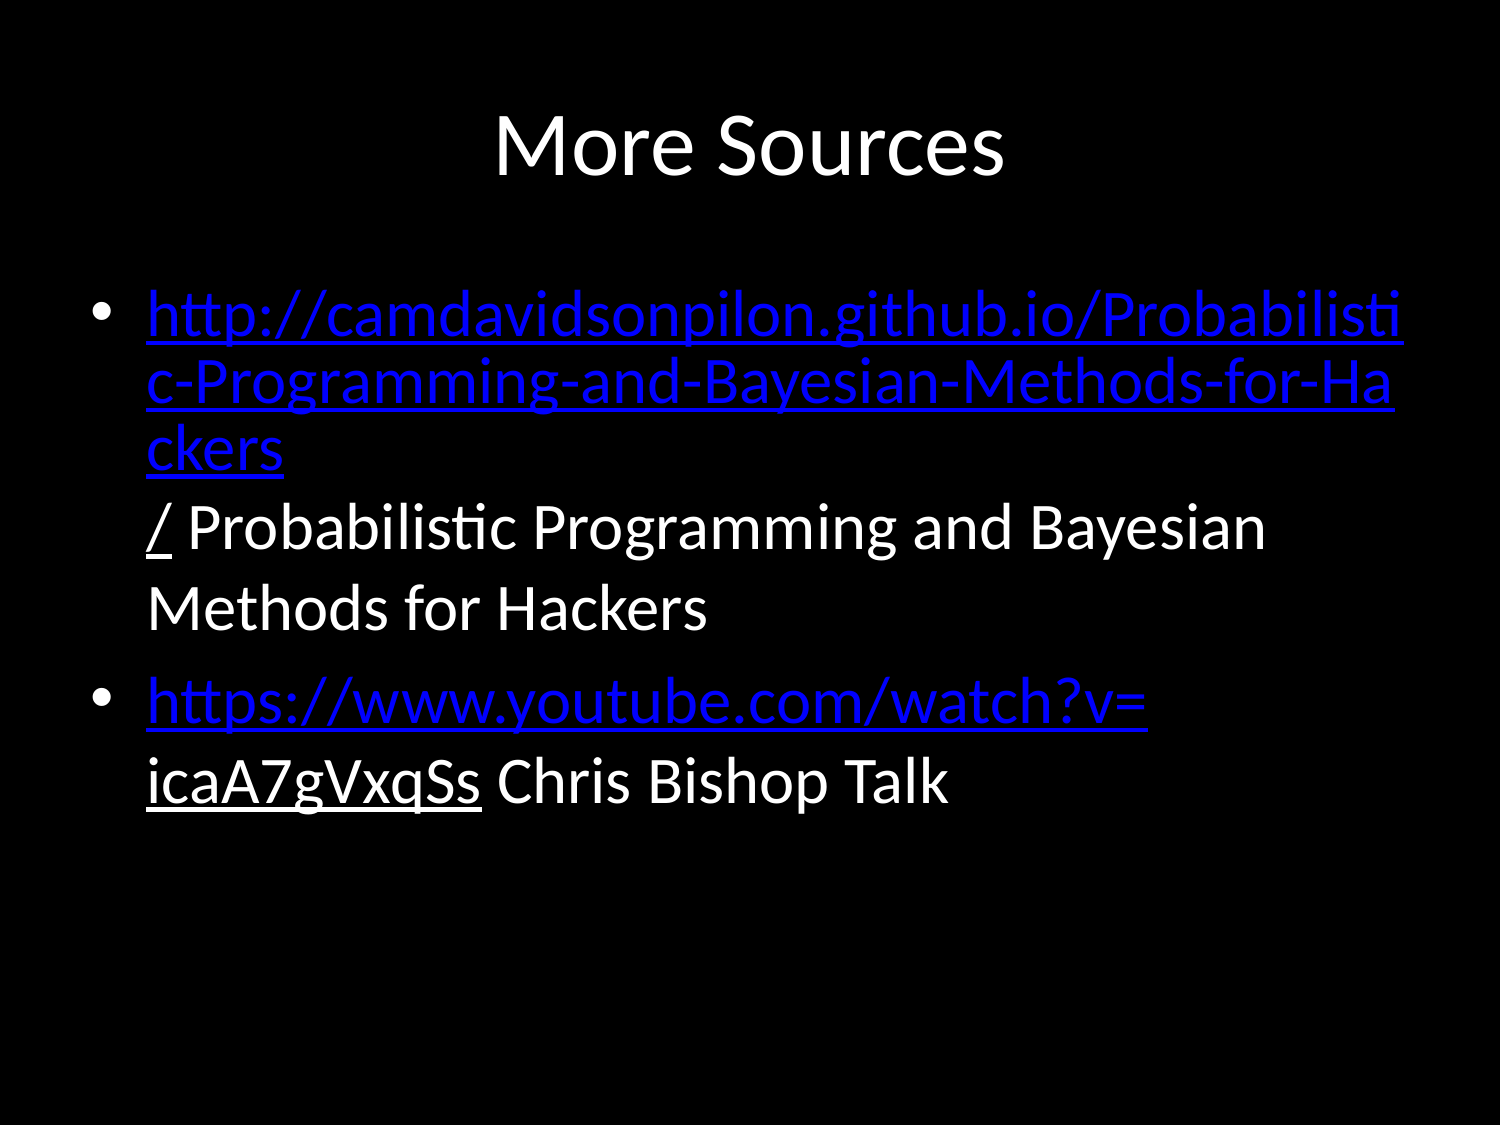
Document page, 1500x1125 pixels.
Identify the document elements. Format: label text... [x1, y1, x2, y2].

list http://camdavidsonpilon.github.io/Probabilistic-Programming-and-Bayesian-Methods-for-Hackers/ Probabilistic Programming and Bayesian Methods for Hackers https://www.youtube.com/watch?v=icaA7gVxqSs Chris Bishop Talk [75, 262, 1425, 1005]
title More Sources [75, 45, 1425, 233]
